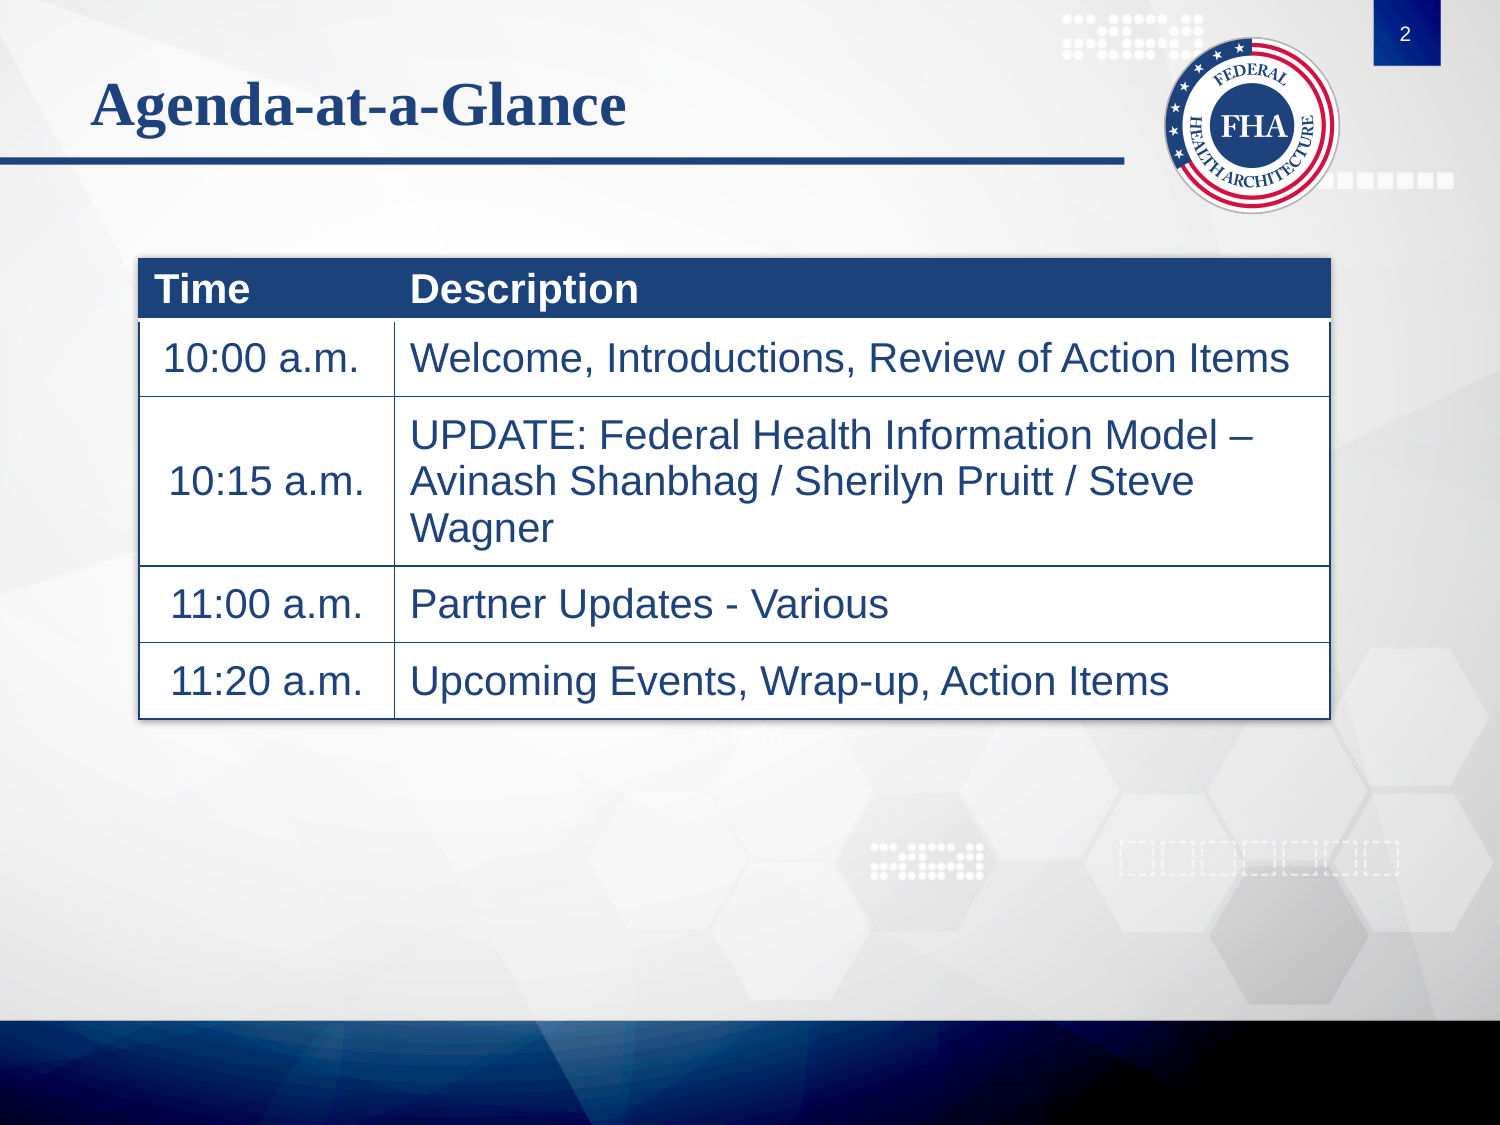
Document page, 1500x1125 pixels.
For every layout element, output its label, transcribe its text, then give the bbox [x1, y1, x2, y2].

picture [0, 0, 1500, 1125]
table_cell Partner Updates - Various [395, 567, 1329, 642]
table_cell 10:15 a.m. [140, 397, 394, 565]
table_cell 11:00 a.m. [140, 567, 394, 642]
title Agenda-at-a-Glance [75, 45, 1125, 157]
table_cell Welcome, Introductions, Review of Action Items [395, 322, 1329, 396]
table_cell UPDATE: Federal Health Information Model – Avinash Shanbhag / Sherilyn Pruitt / Steve Wagner [395, 397, 1329, 565]
table_cell Upcoming Events, Wrap-up, Action Items [395, 643, 1329, 718]
table_header Description [395, 259, 1329, 318]
table_cell 11:20 a.m. [140, 643, 394, 718]
table_header Time [140, 259, 394, 318]
table_cell 10:00 a.m. [140, 322, 394, 396]
slide_number 2 [1375, 3, 1435, 63]
